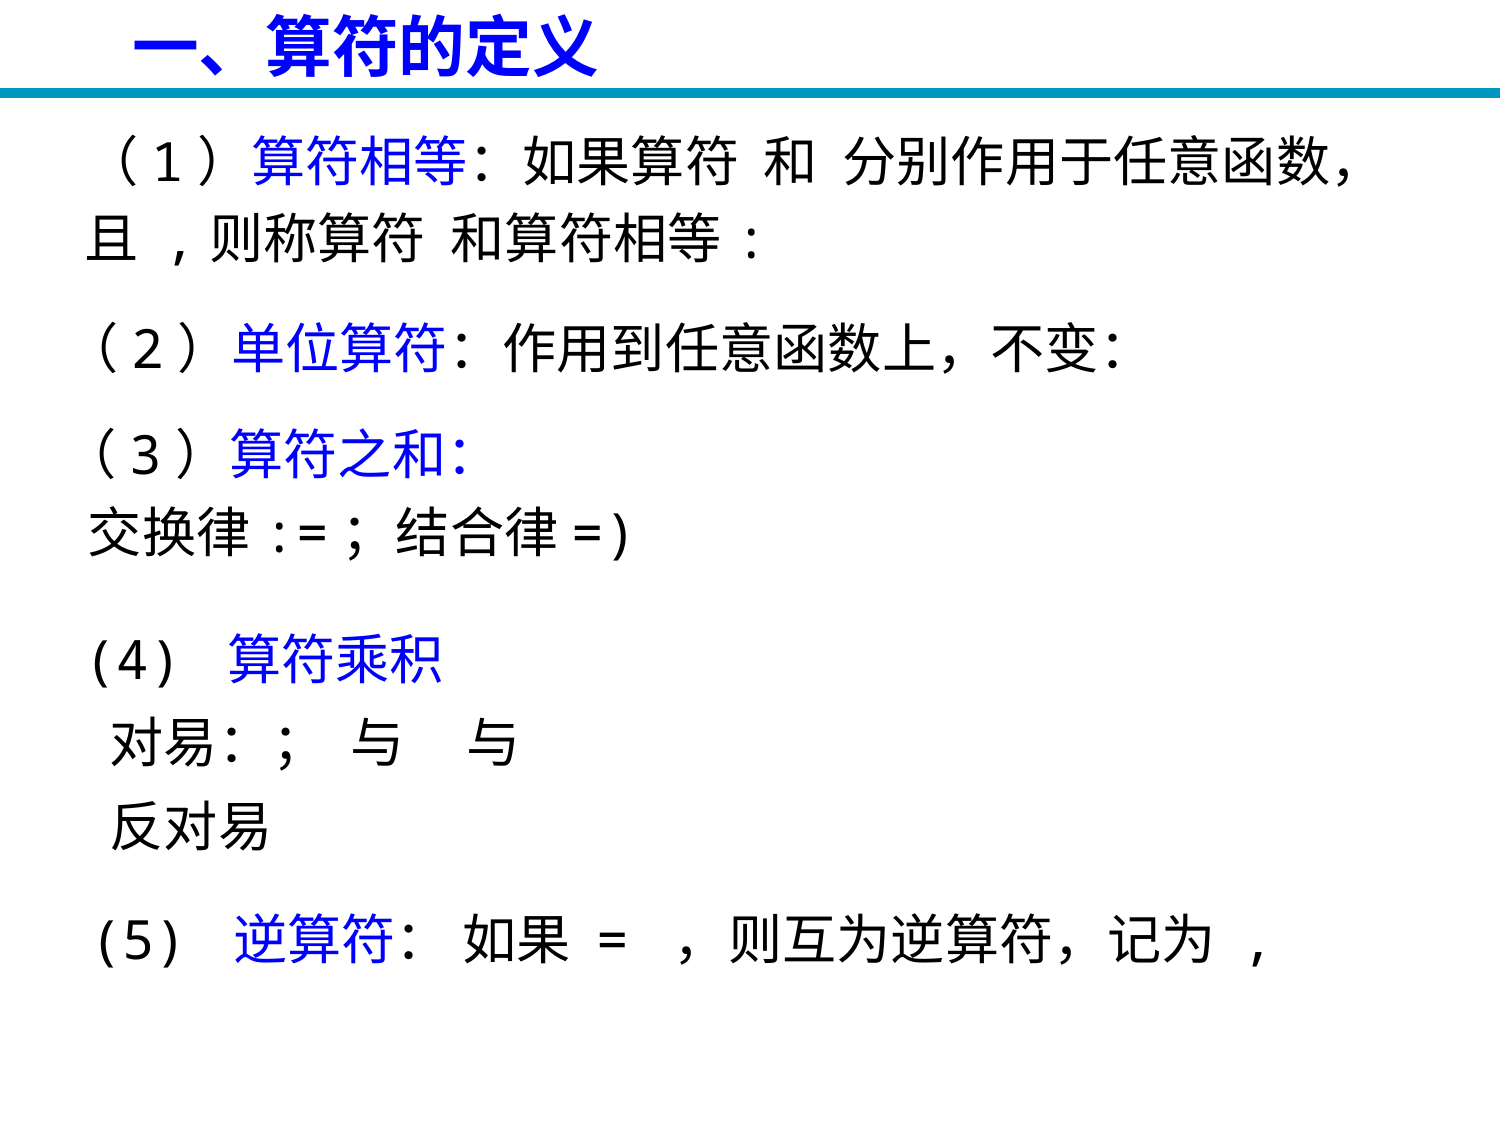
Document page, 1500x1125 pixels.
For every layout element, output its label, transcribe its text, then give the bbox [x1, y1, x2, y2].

title 一、算符的定义 [117, 4, 622, 95]
